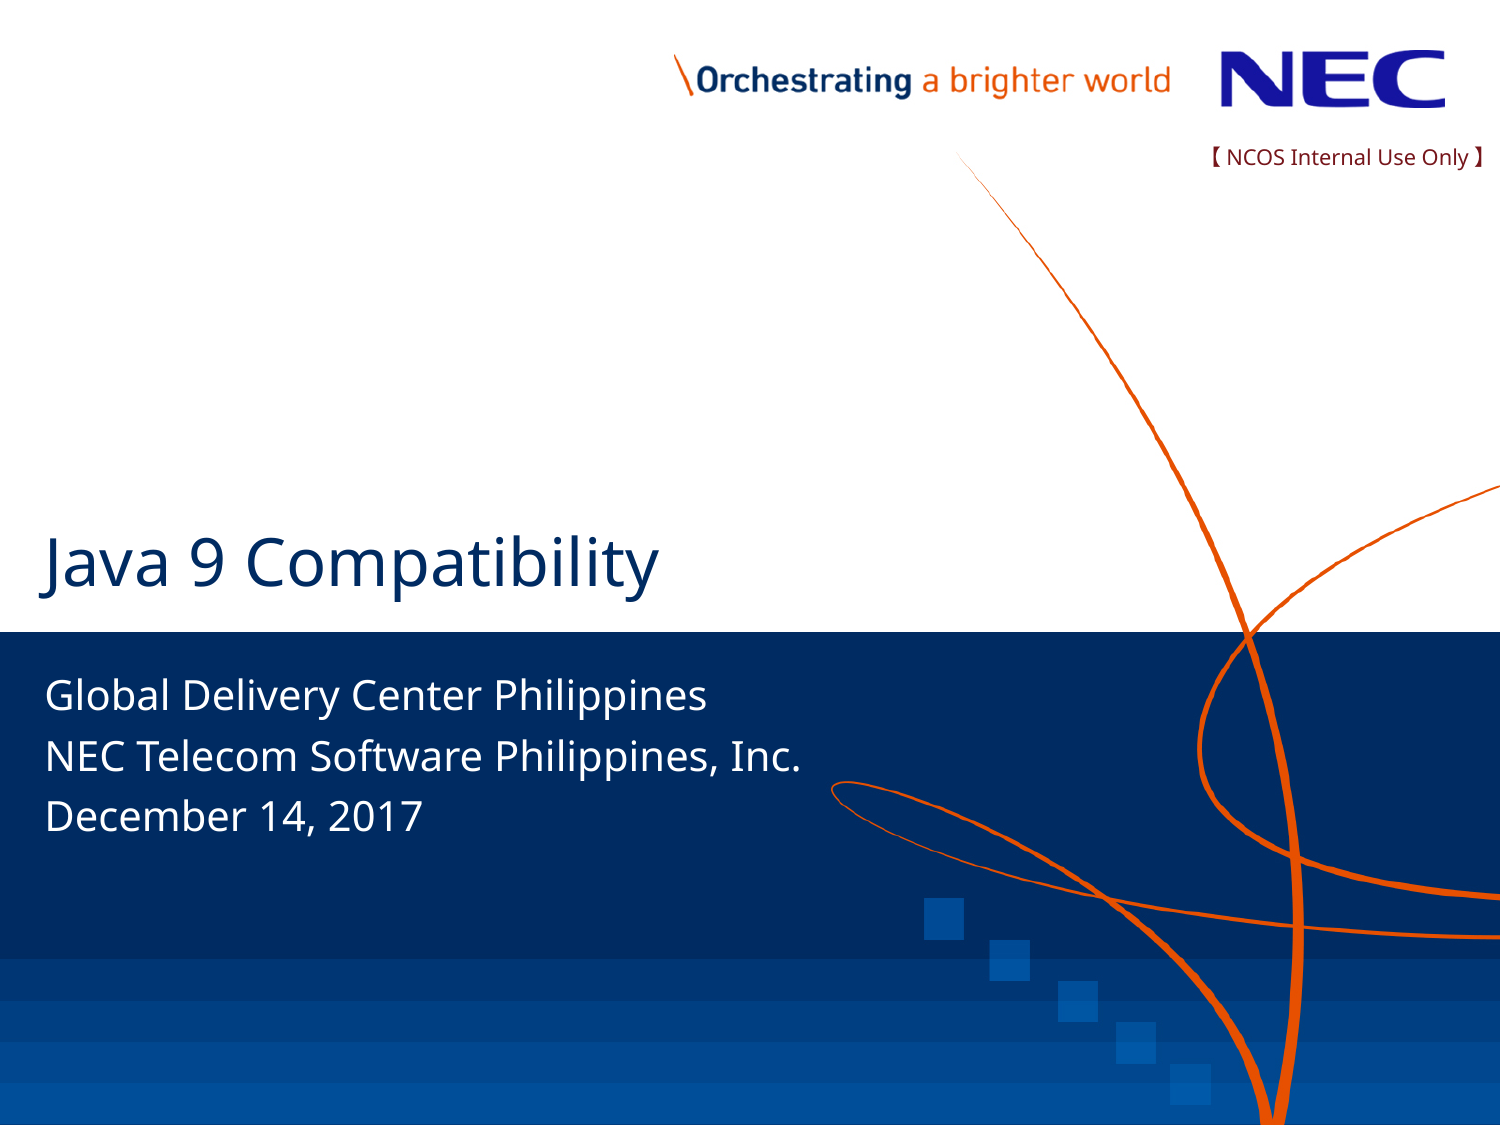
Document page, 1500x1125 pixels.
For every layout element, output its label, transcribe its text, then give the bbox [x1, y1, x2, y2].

list Global Delivery Center Philippines NEC Telecom Software Philippines, Inc. December 14, 2017 [29, 661, 1105, 850]
text_box 【NCOS Internal Use Only】 [1170, 138, 1500, 176]
picture [0, 0, 1500, 1125]
title Java 9 Compatibility [29, 513, 1471, 600]
